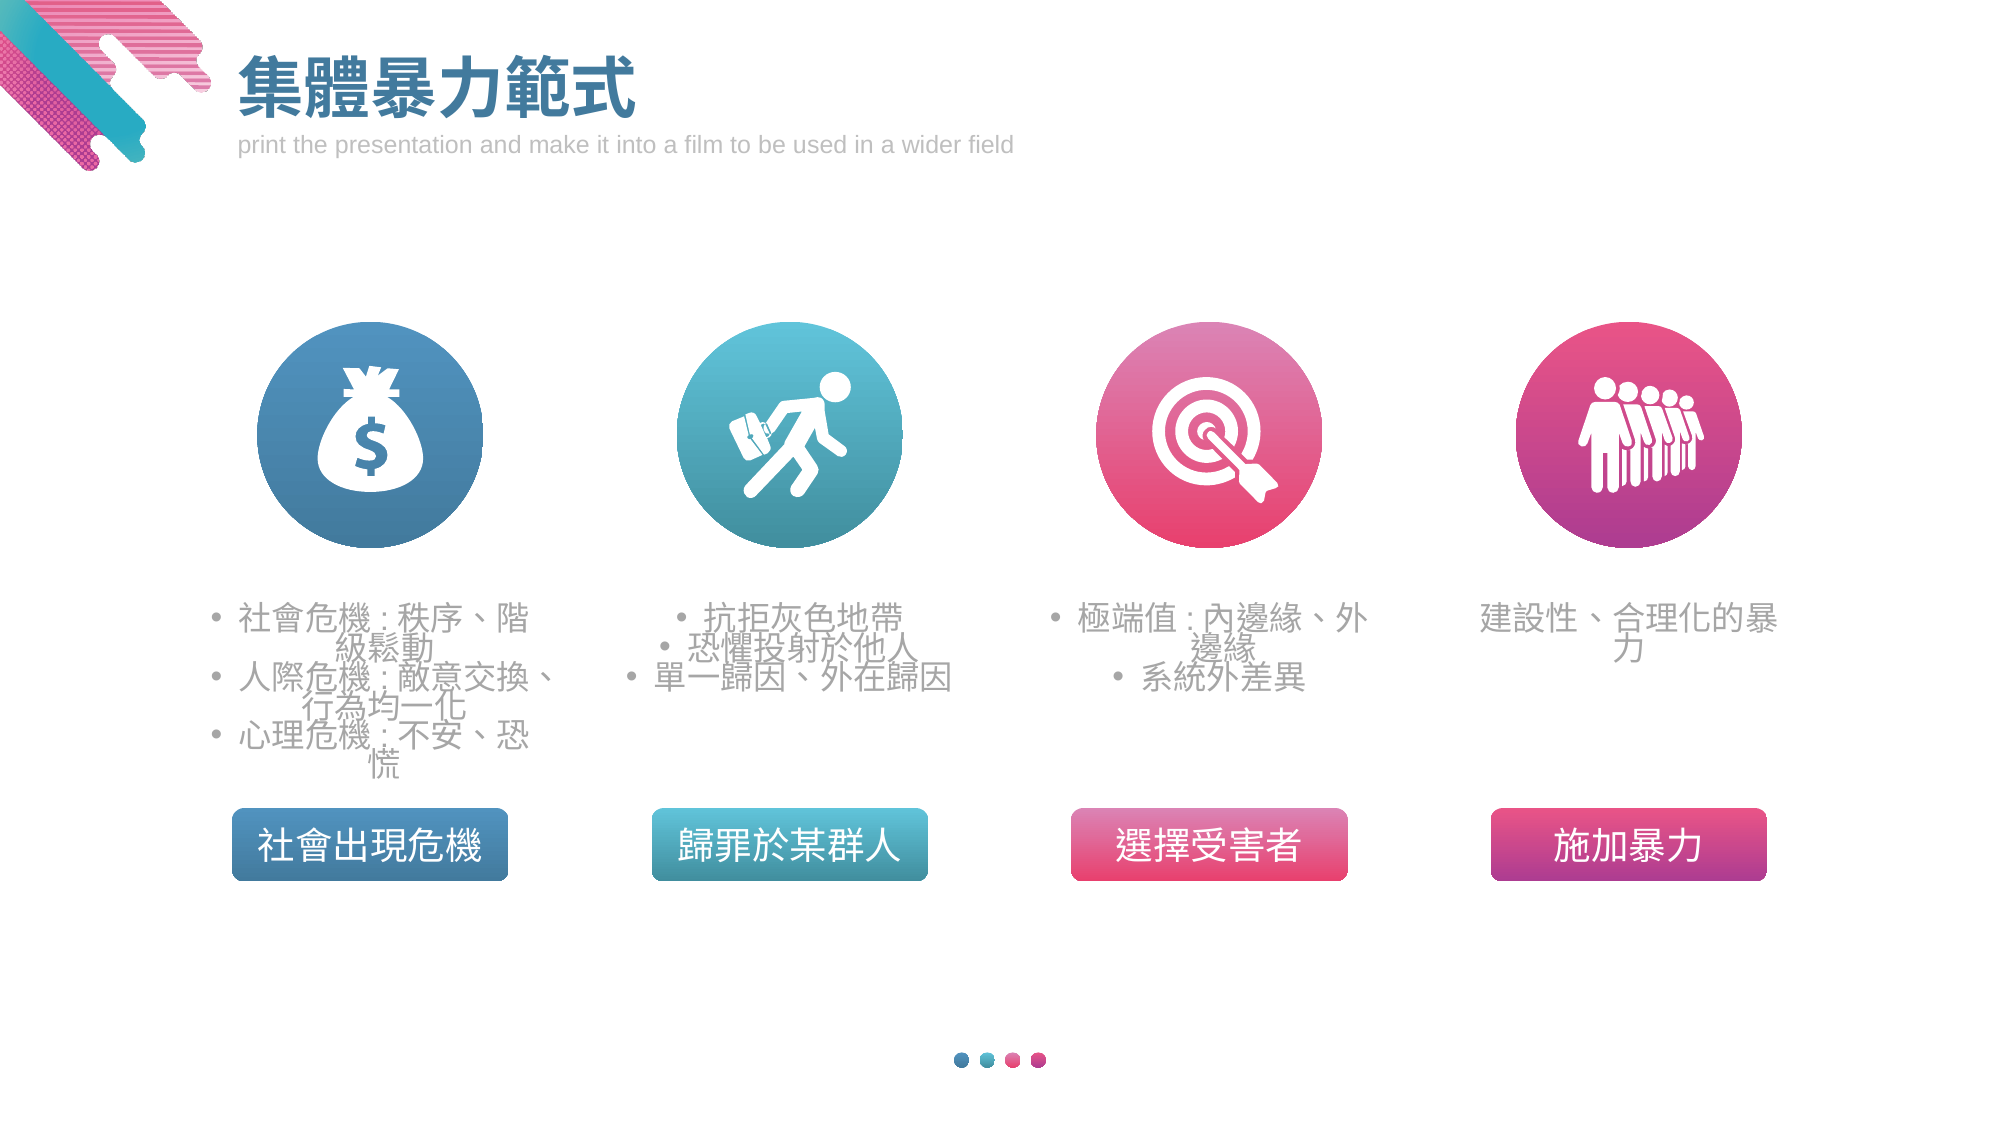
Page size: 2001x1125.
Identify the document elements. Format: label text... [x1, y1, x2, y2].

text_box 社會危機:秩序、階級鬆動 人際危機:敵意交換、行為均一化 心理危機:不安、恐慌 [206, 608, 534, 813]
text_box 社會出現危機 [232, 821, 509, 867]
text_box 歸罪於某群人 [651, 821, 928, 867]
text_box [650, 806, 930, 883]
text_box [230, 806, 510, 883]
text_box [728, 370, 852, 499]
text_box 建設性、合理化的暴力 [1465, 608, 1793, 667]
text_box [1577, 375, 1706, 494]
text_box [1174, 398, 1280, 505]
text_box [1489, 806, 1769, 883]
text_box [316, 364, 425, 493]
text_box [675, 320, 904, 549]
text_box [1151, 376, 1262, 487]
text_box 施加暴力 [1490, 821, 1768, 867]
text_box [256, 320, 485, 549]
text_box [220, 38, 1138, 164]
text_box [1095, 320, 1324, 549]
text_box 選擇受害者 [1071, 821, 1348, 867]
text_box [1514, 320, 1743, 549]
text_box 抗拒灰色地帶 恐懼投射於他人 單一歸因、外在歸因 [625, 608, 954, 725]
text_box [1069, 806, 1349, 883]
text_box 極端值:內邊緣、外邊緣 系統外差異 [1045, 608, 1374, 725]
picture [0, 0, 246, 179]
